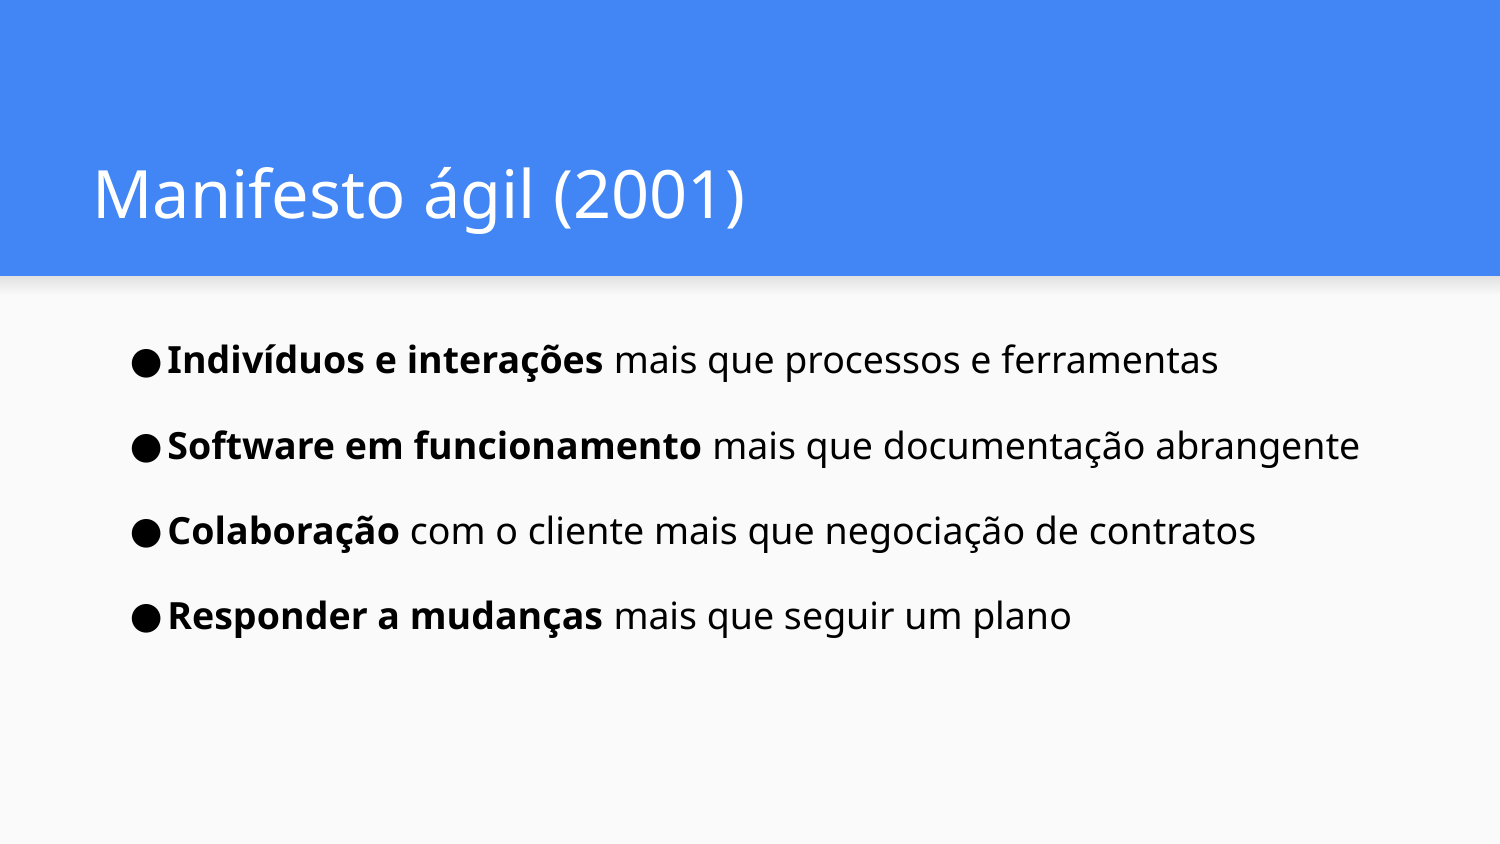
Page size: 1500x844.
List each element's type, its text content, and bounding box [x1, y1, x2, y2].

list Indivíduos e interações mais que processos e ferramentas Software em funcionamento mais que documentação abrangente Colaboração com o cliente mais que negociação de contratos Responder a mudanças mais que seguir um plano [77, 314, 1427, 760]
title Manifesto ágil (2001) [77, 121, 1427, 248]
